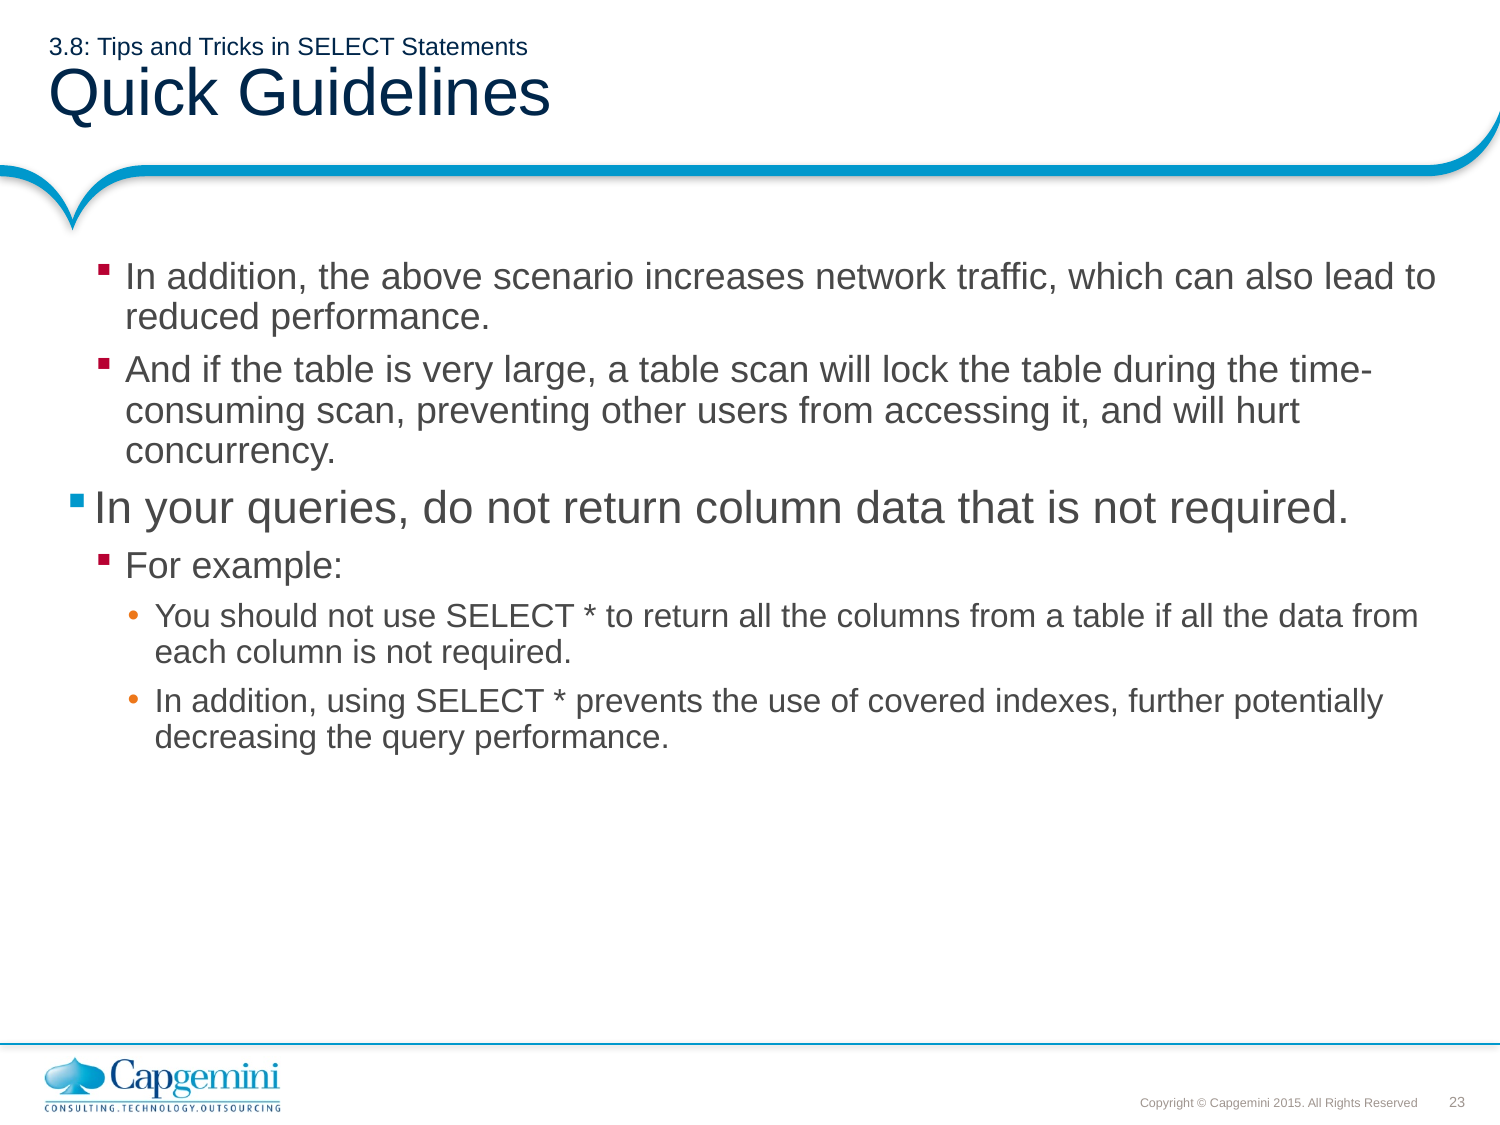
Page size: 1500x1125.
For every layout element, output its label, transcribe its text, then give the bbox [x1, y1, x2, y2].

picture [44, 1056, 281, 1113]
list In addition, the above scenario increases network traffic, which can also lead to reduced performance. And if the table is very large, a table scan will lock the table during the time-consuming scan, preventing other users from accessing it, and will hurt concurrency. In your queries, do not return column data that is not required. For example: You should not use SELECT * to return all the columns from a table if all the data from each column is not required. In addition, using SELECT * prevents the use of covered indexes, further potentially decreasing the query performance. [48, 245, 1500, 1007]
title 3.8: Tips and Tricks in SELECT Statements Quick Guidelines [0, 0, 1500, 165]
